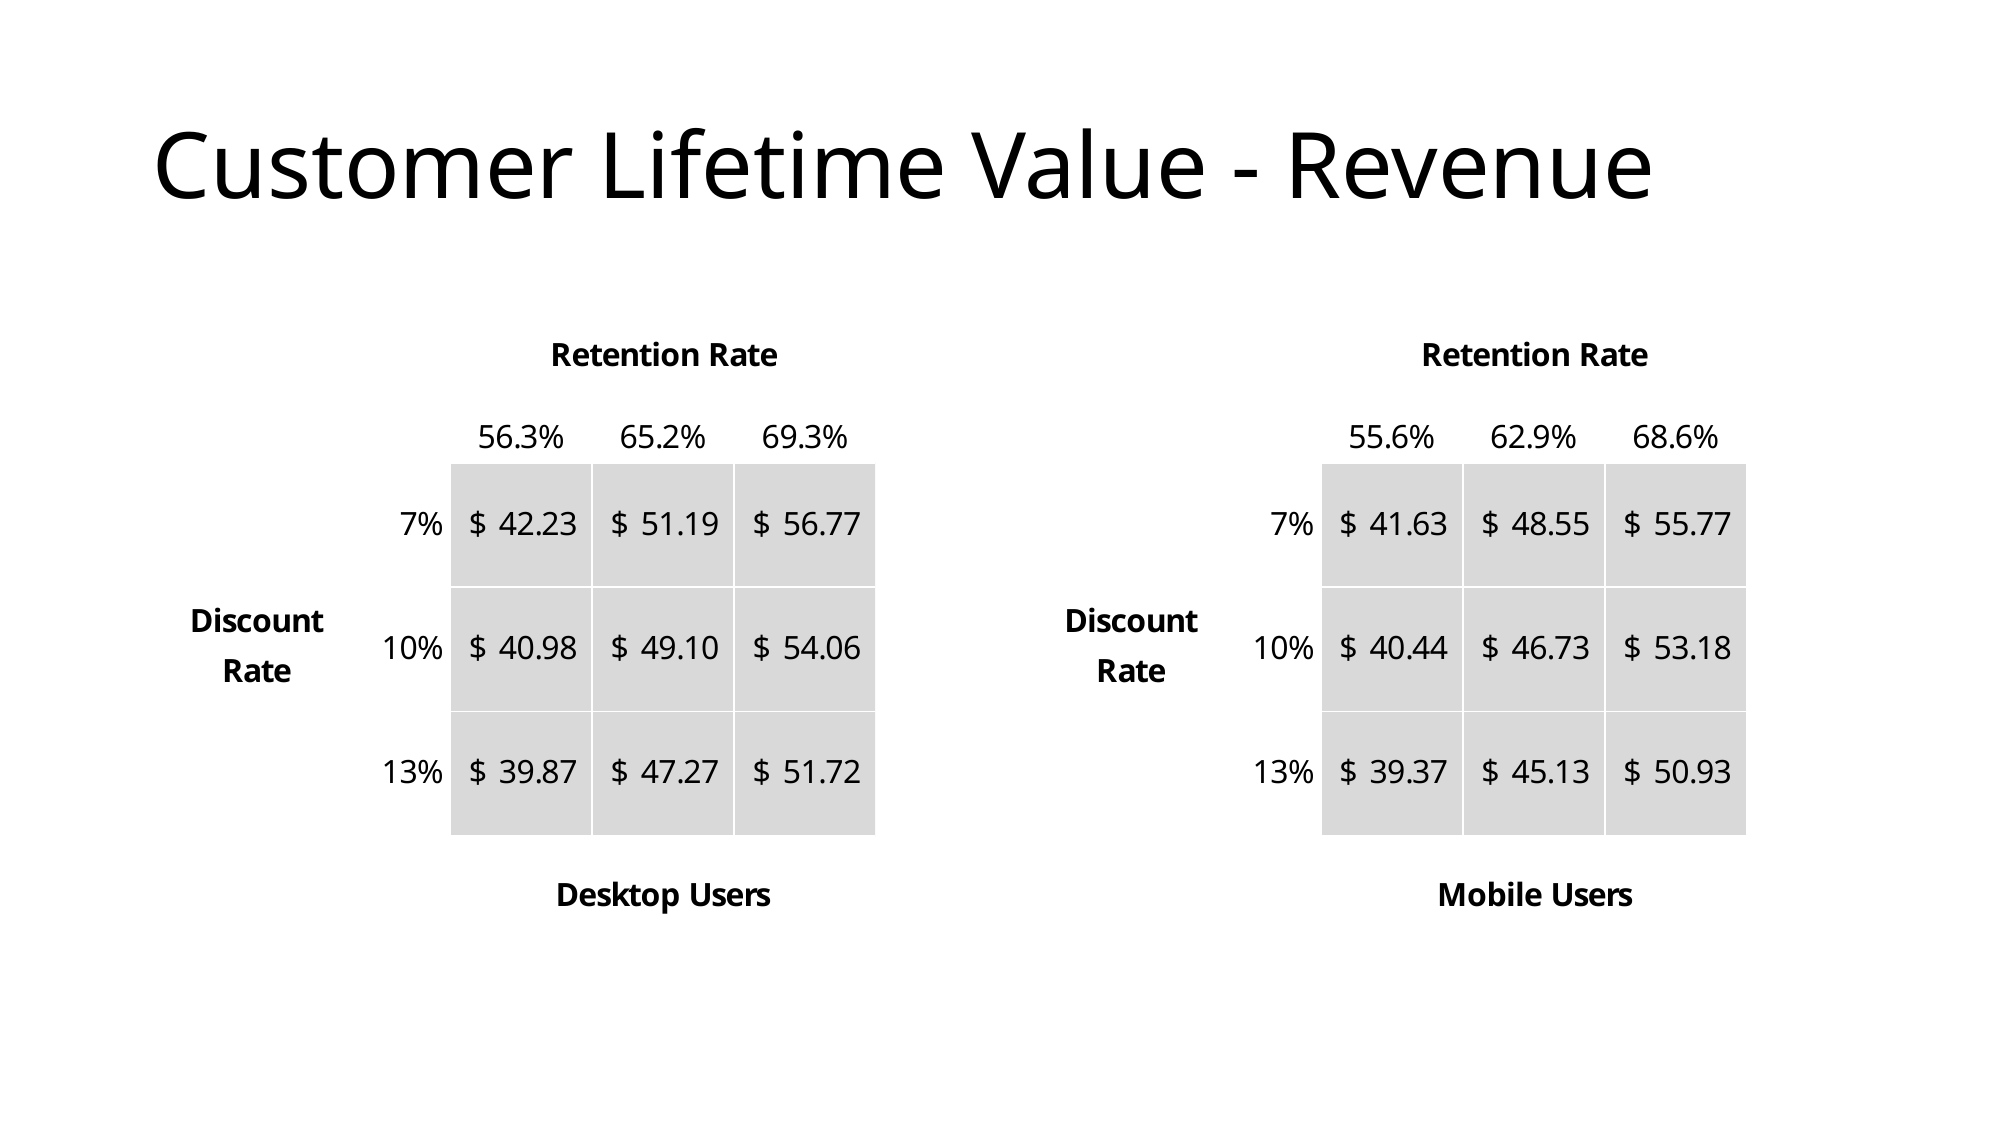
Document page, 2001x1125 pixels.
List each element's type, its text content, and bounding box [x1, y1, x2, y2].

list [1050, 330, 1748, 923]
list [172, 330, 877, 923]
title Customer Lifetime Value - Revenue [137, 59, 1863, 278]
